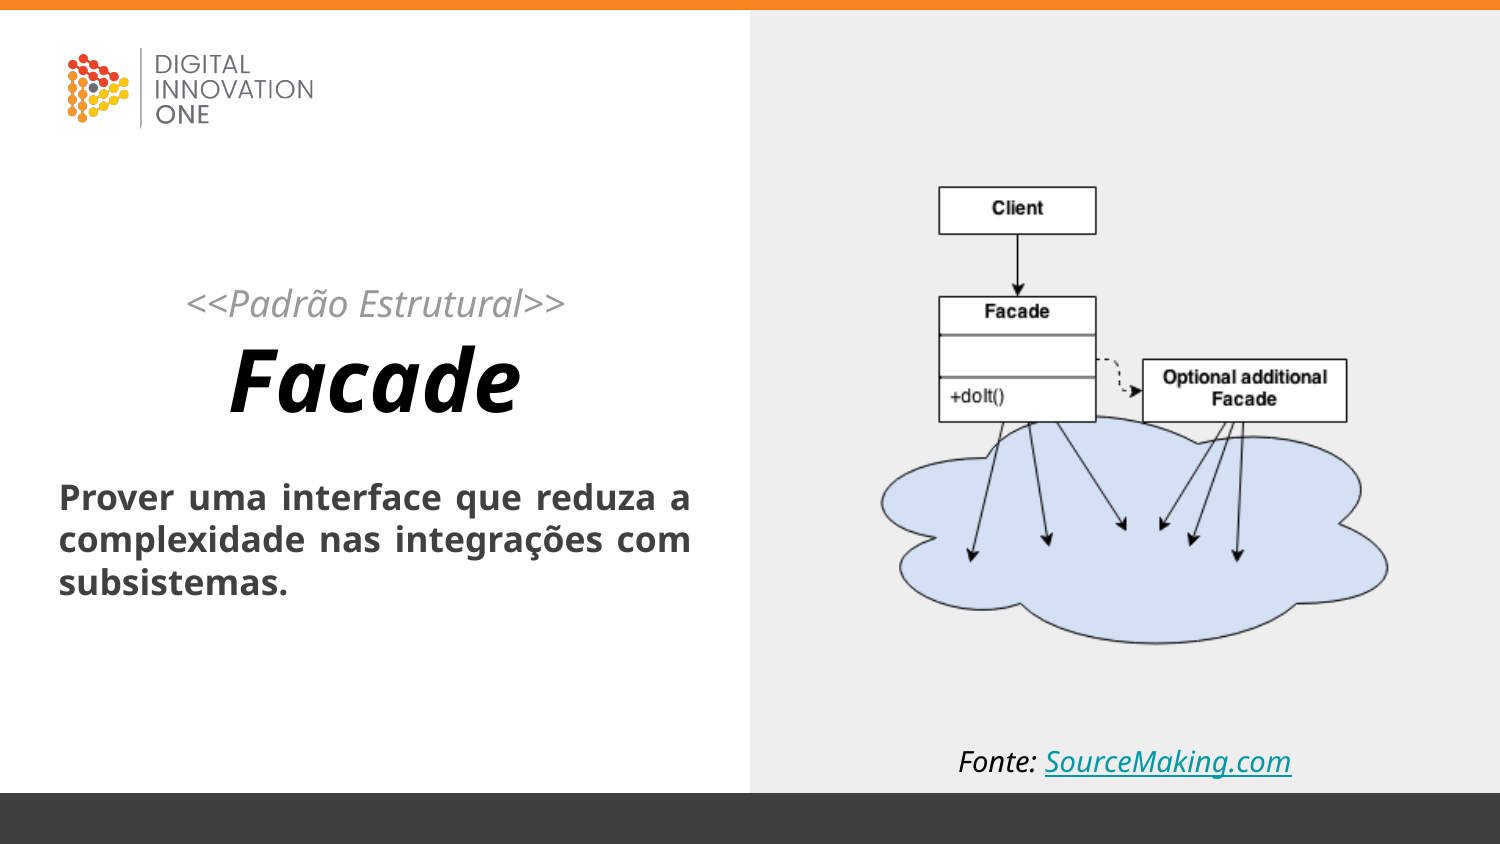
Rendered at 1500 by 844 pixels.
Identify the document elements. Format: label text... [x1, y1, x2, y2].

picture [50, 39, 331, 138]
text_box [0, 793, 1500, 844]
title <<Padrão Estrutural>> Facade [43, 202, 708, 446]
subtitle Prover uma interface que reduza a complexidade nas integrações com subsistemas. [43, 459, 708, 663]
text_box [0, 0, 1500, 10]
text_box Fonte: SourceMaking.com [749, 728, 1500, 793]
picture [829, 171, 1412, 673]
